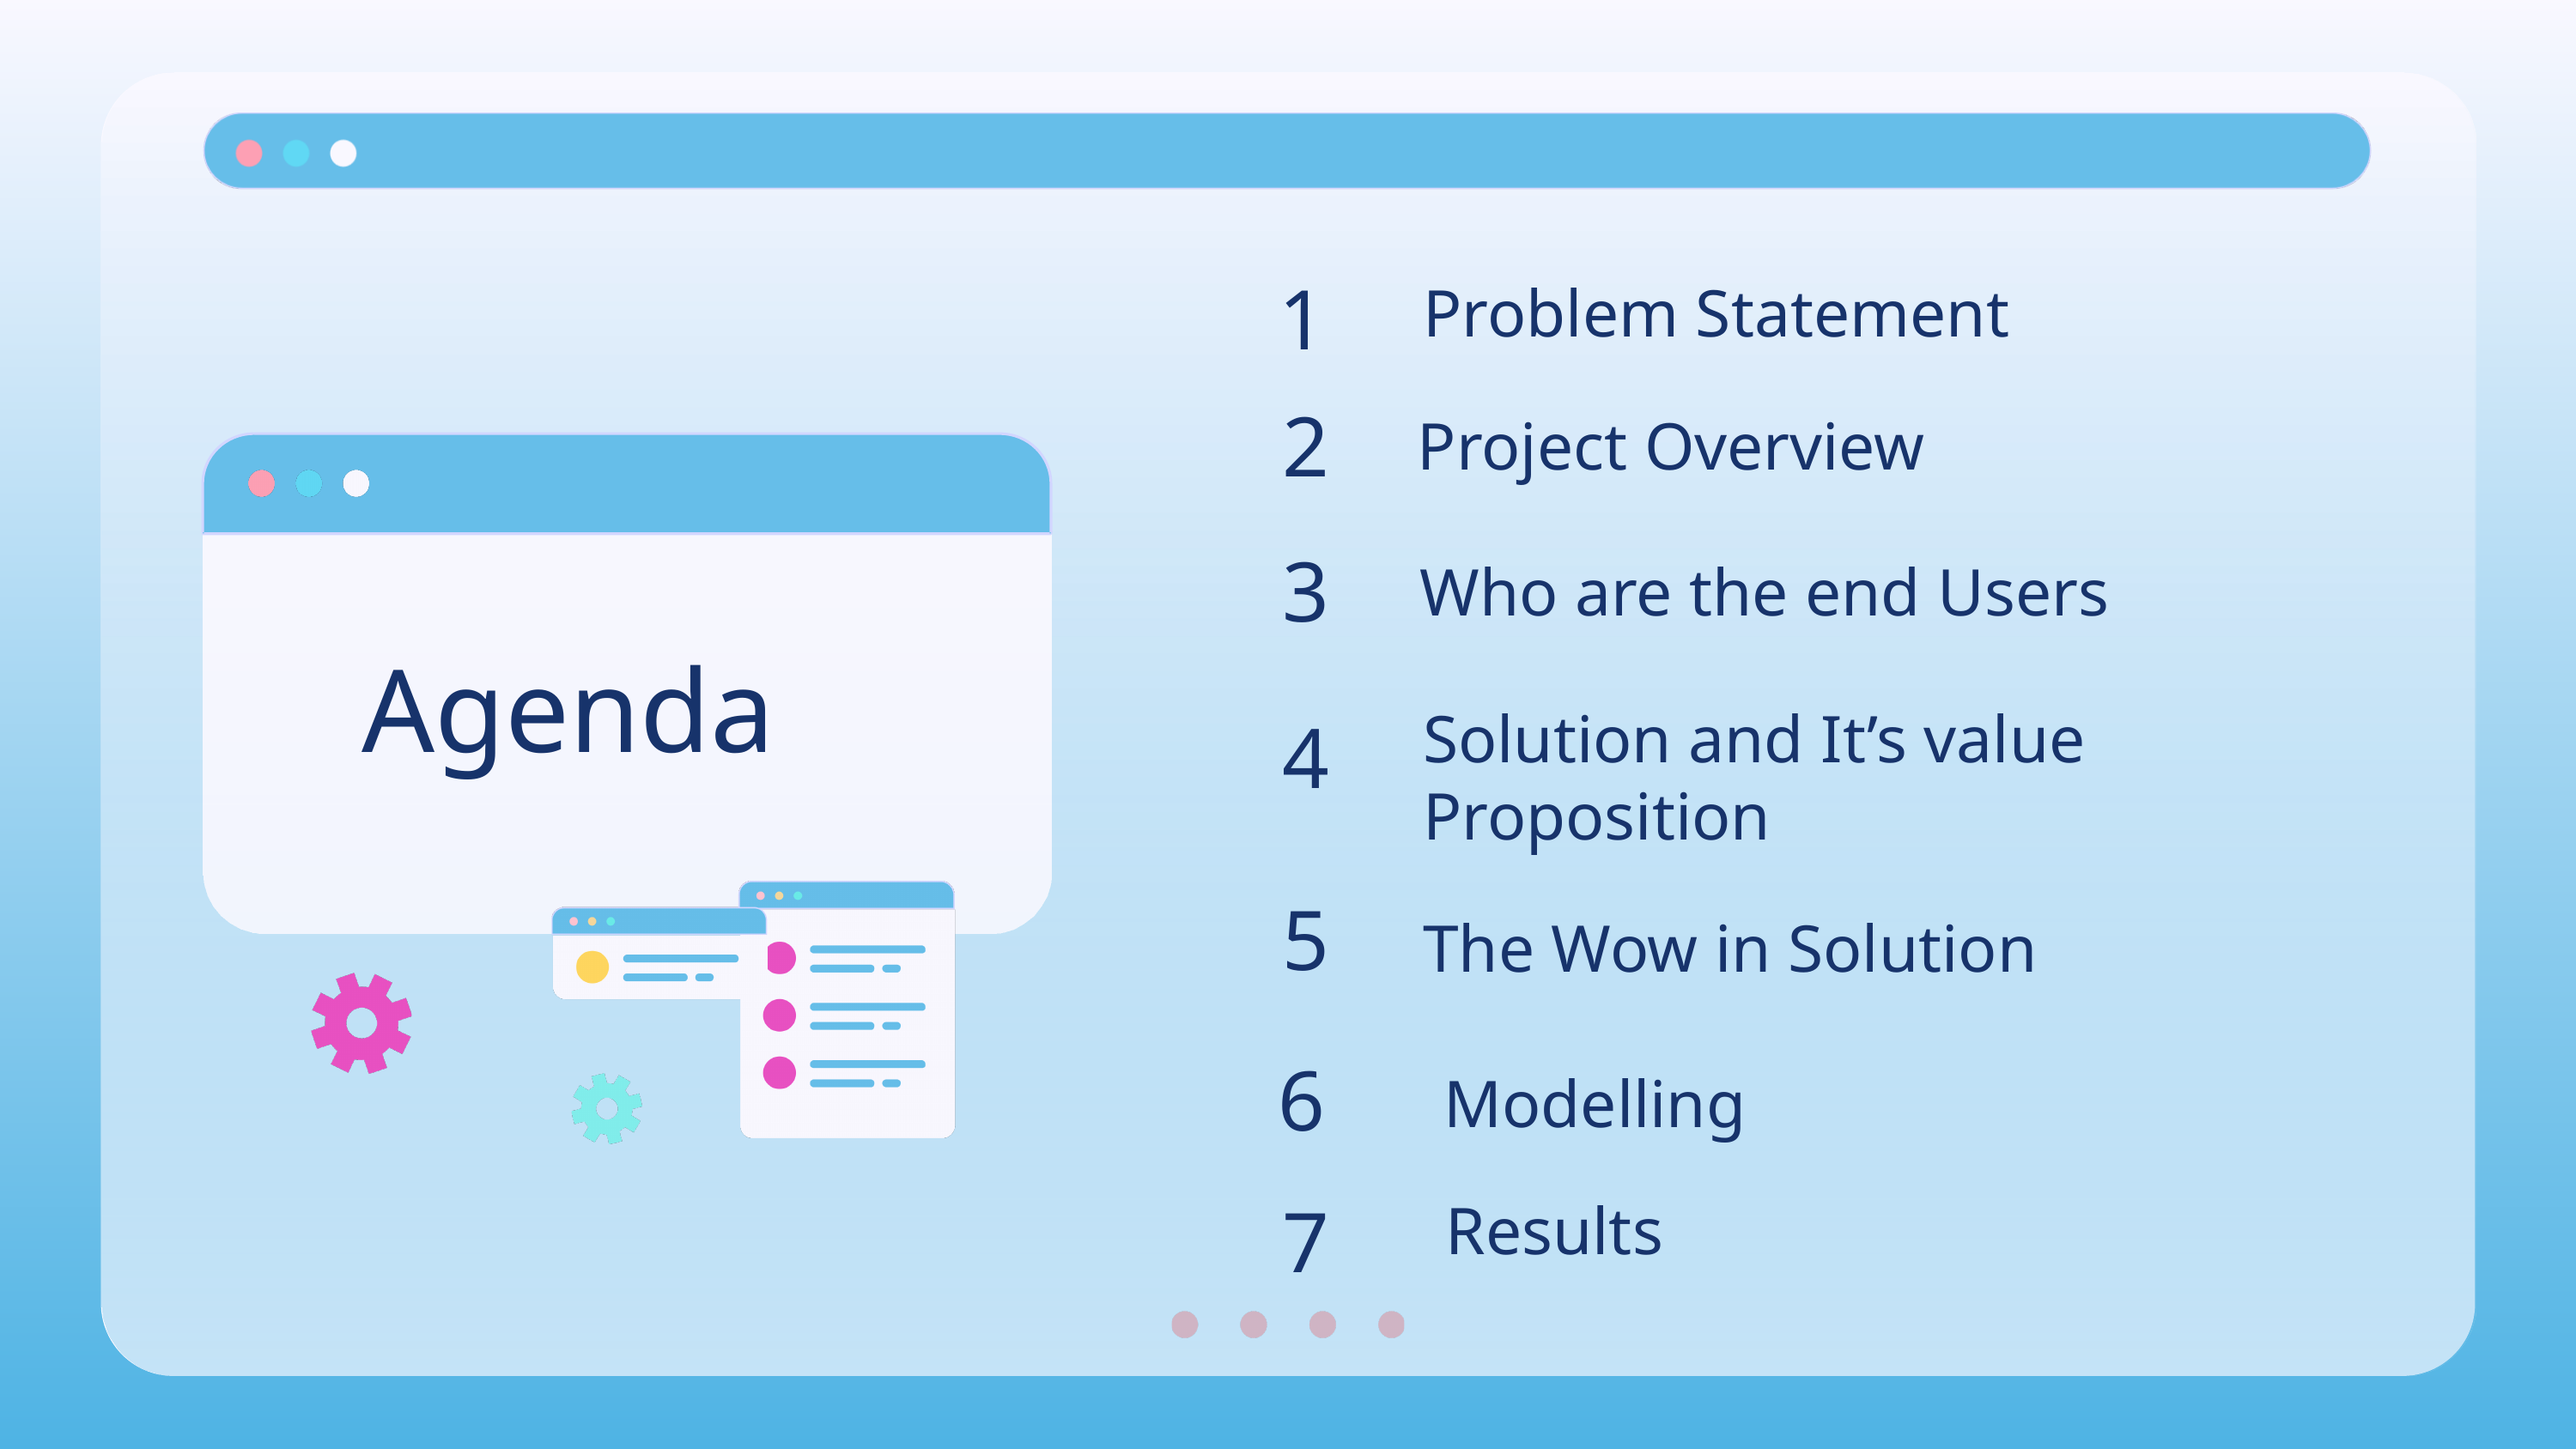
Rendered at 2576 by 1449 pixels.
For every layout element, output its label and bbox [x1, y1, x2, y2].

text_box [202, 542, 1052, 935]
text_box [201, 432, 1053, 536]
text_box [100, 72, 2476, 1377]
